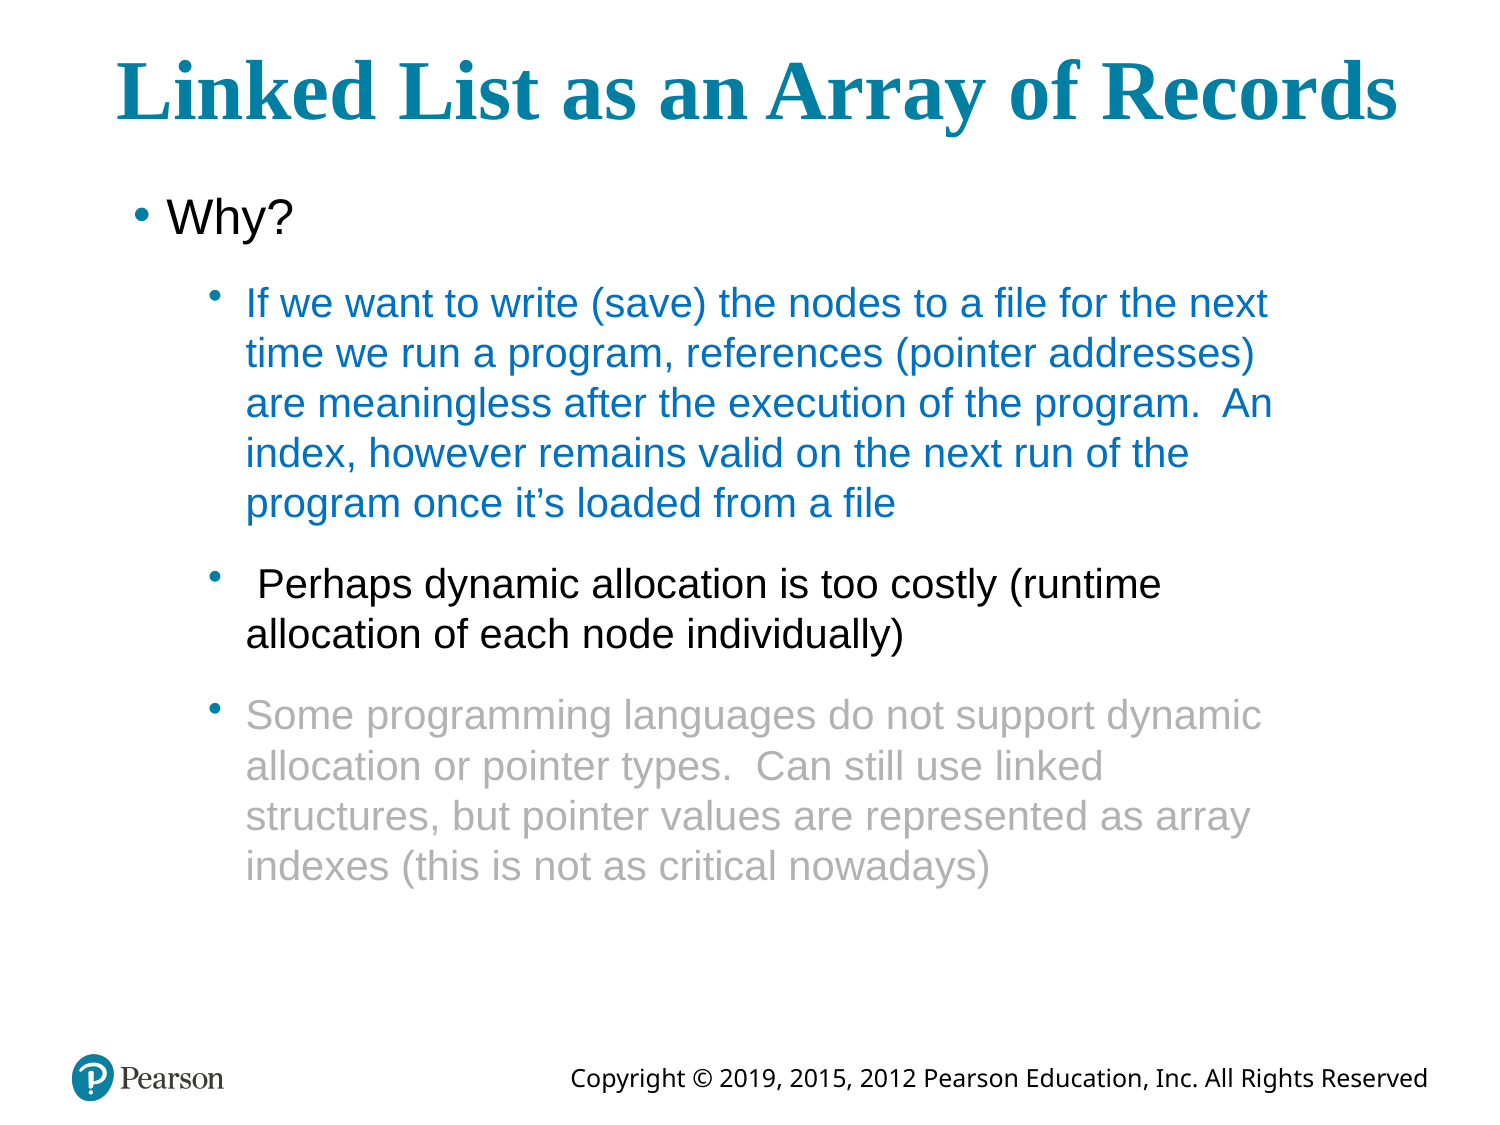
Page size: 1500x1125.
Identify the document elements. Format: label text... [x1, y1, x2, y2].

picture [80, 1063, 106, 1088]
list Why? If we want to write (save) the nodes to a file for the next time we run a program, references (pointer addresses) are meaningless after the execution of the program. An index, however remains valid on the next run of the program once it’s loaded from a file Perhaps dynamic allocation is too costly (runtime allocation of each node individually) Some programming languages do not support dynamic allocation or pointer types. Can still use linked structures, but pointer values are represented as array indexes (this is not as critical nowadays) [100, 168, 1314, 996]
picture [72, 1087, 83, 1101]
picture [98, 1054, 224, 1101]
title Linked List as an Array of Records [100, 9, 1452, 153]
picture [72, 1054, 88, 1070]
